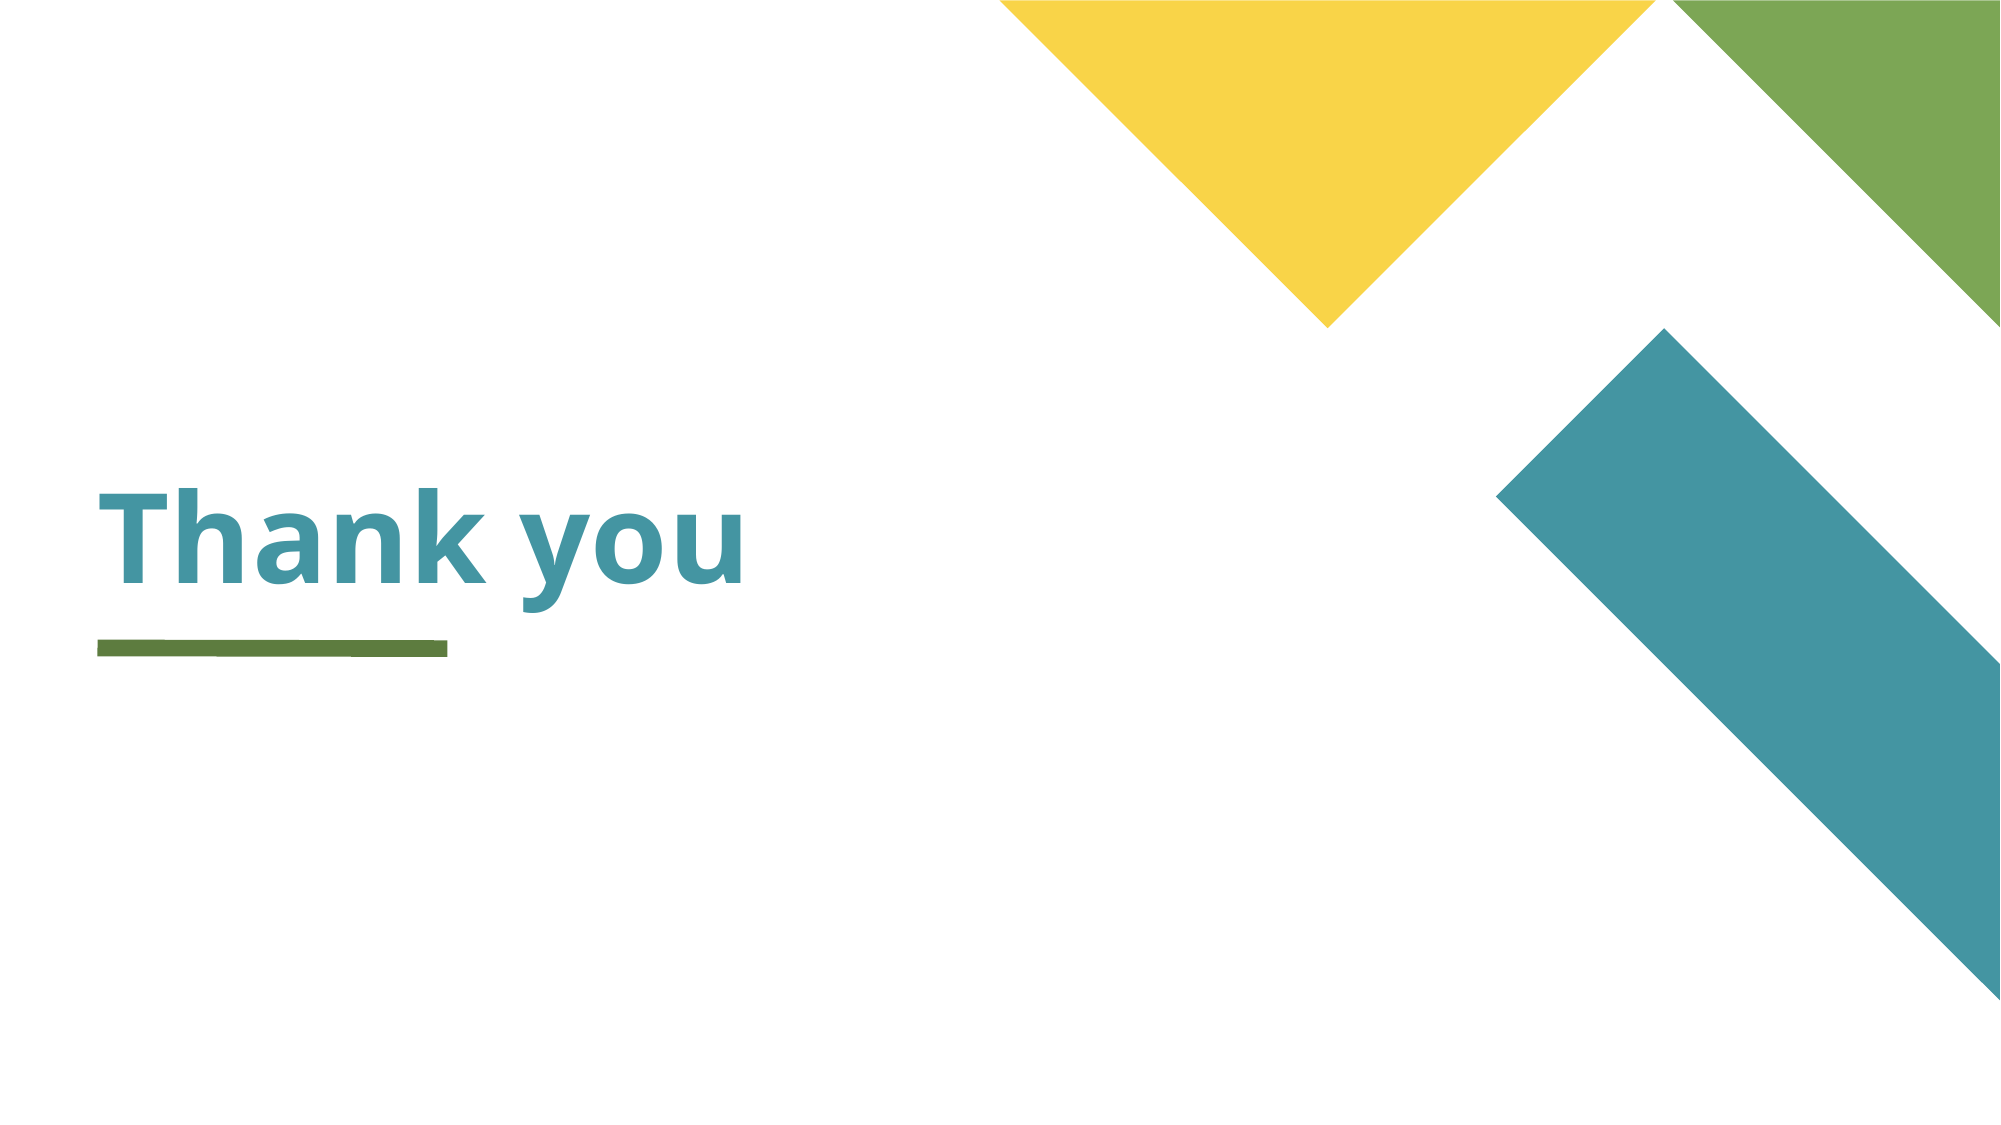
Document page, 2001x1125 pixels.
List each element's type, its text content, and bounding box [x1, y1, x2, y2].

title Thank you [97, 67, 998, 608]
